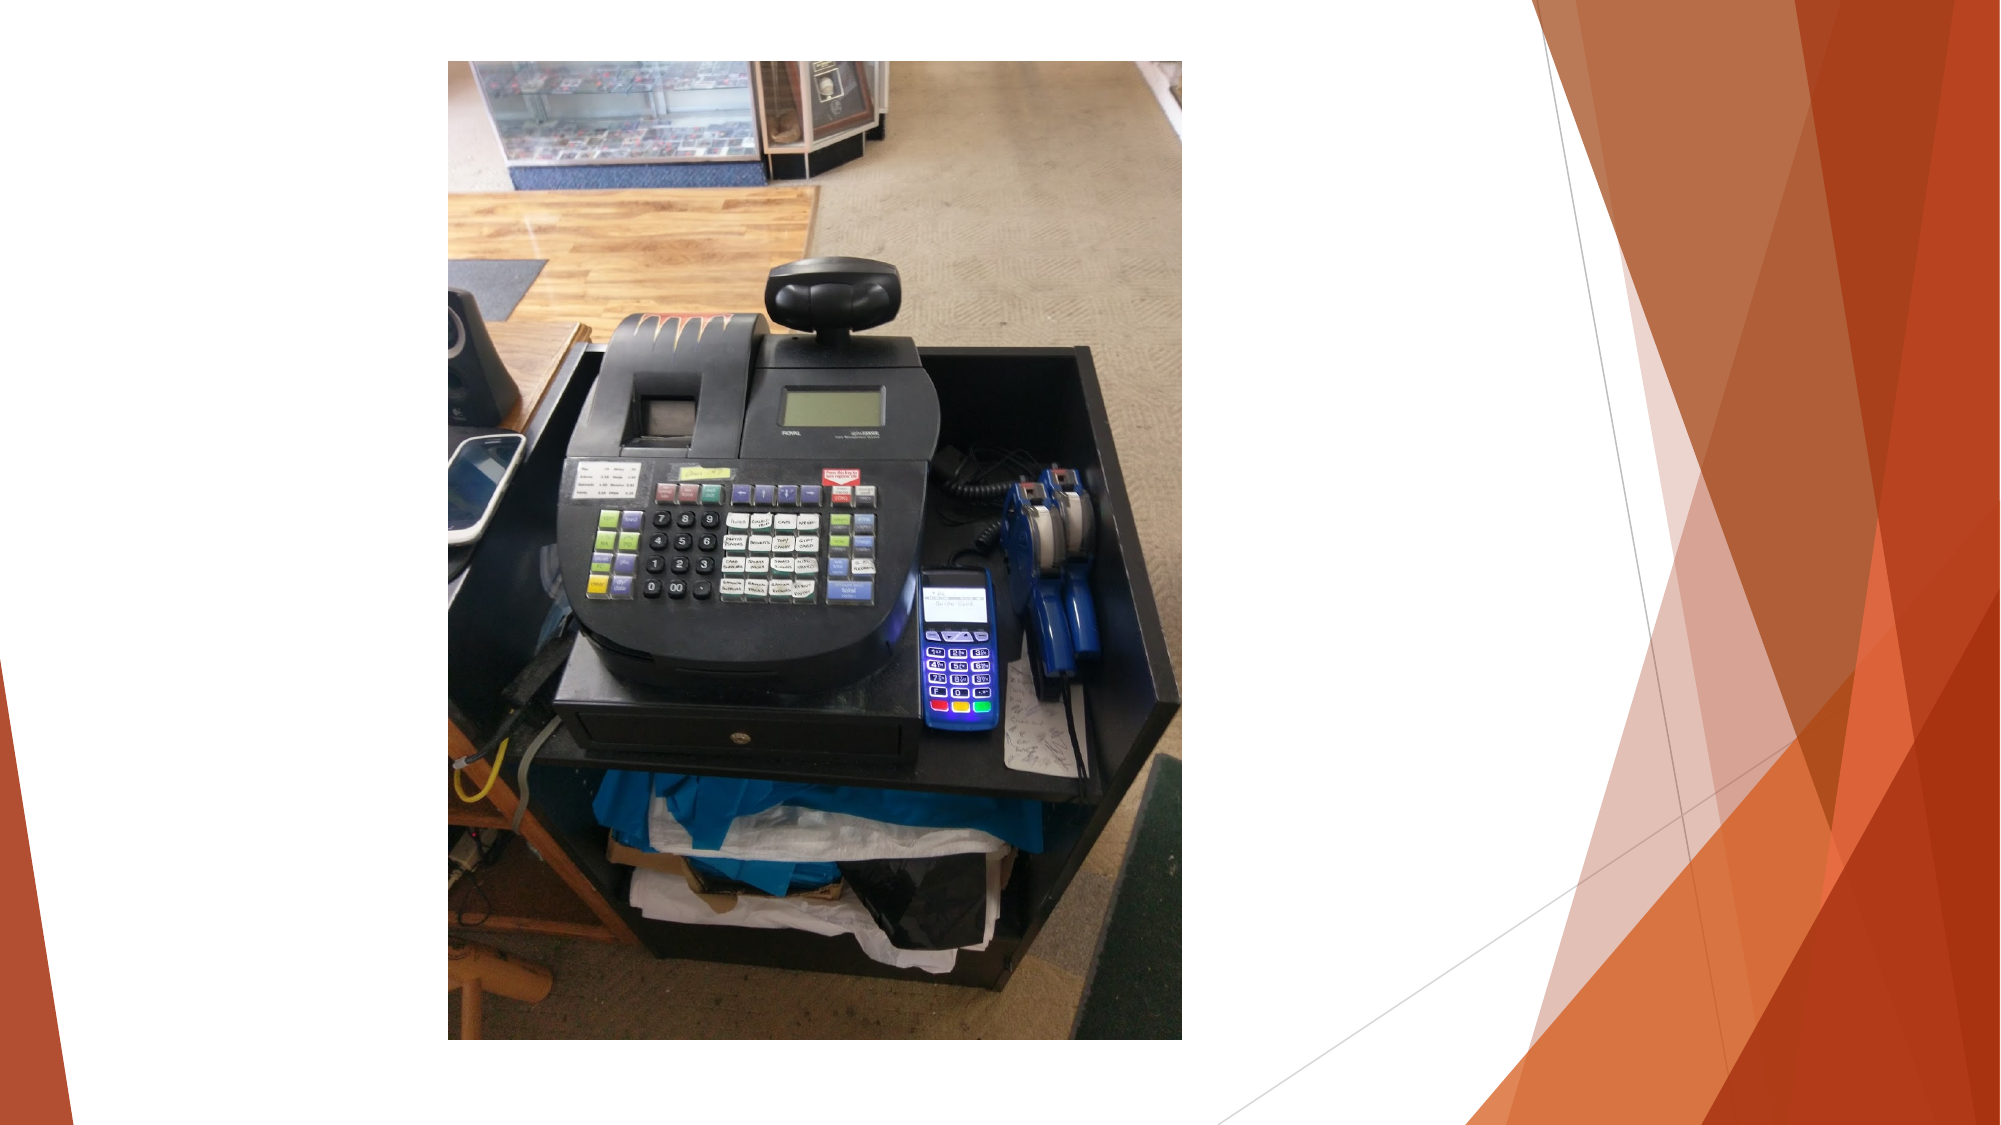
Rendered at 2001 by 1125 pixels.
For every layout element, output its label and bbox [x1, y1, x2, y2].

list [448, 61, 1182, 1040]
